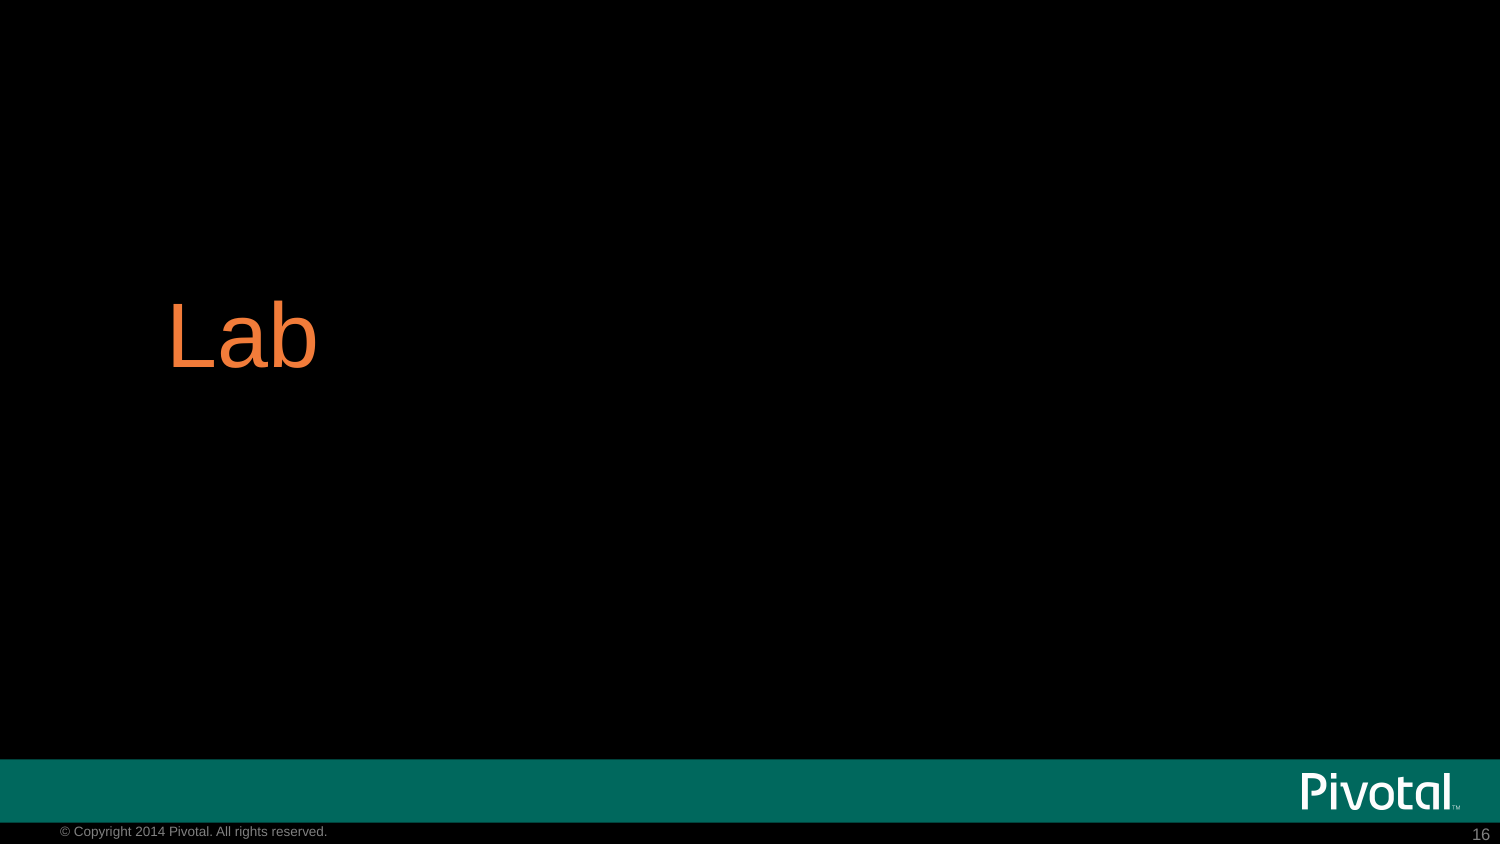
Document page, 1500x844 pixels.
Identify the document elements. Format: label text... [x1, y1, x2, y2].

picture [1302, 773, 1460, 810]
title Lab [166, 285, 1160, 388]
